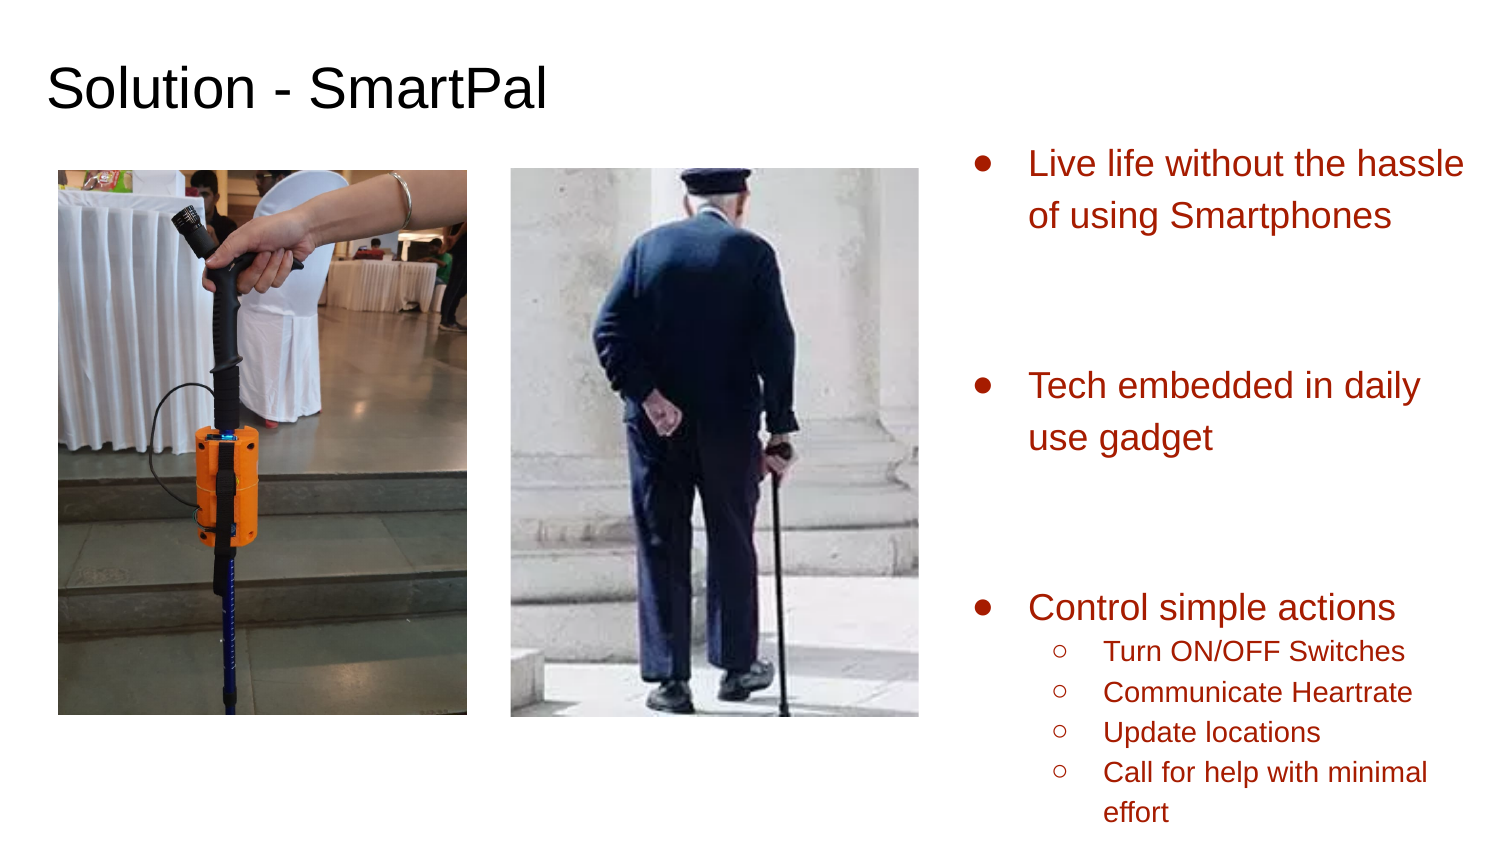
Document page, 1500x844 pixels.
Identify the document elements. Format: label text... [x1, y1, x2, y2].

title Solution - SmartPal [31, 35, 1429, 130]
list Live life without the hassle of using Smartphones Tech embedded in daily use gadget Control simple actions Turn ON/OFF Switches Communicate Heartrate Update locations Call for help with minimal effort [938, 117, 1485, 823]
picture [58, 170, 468, 715]
picture [510, 167, 919, 717]
